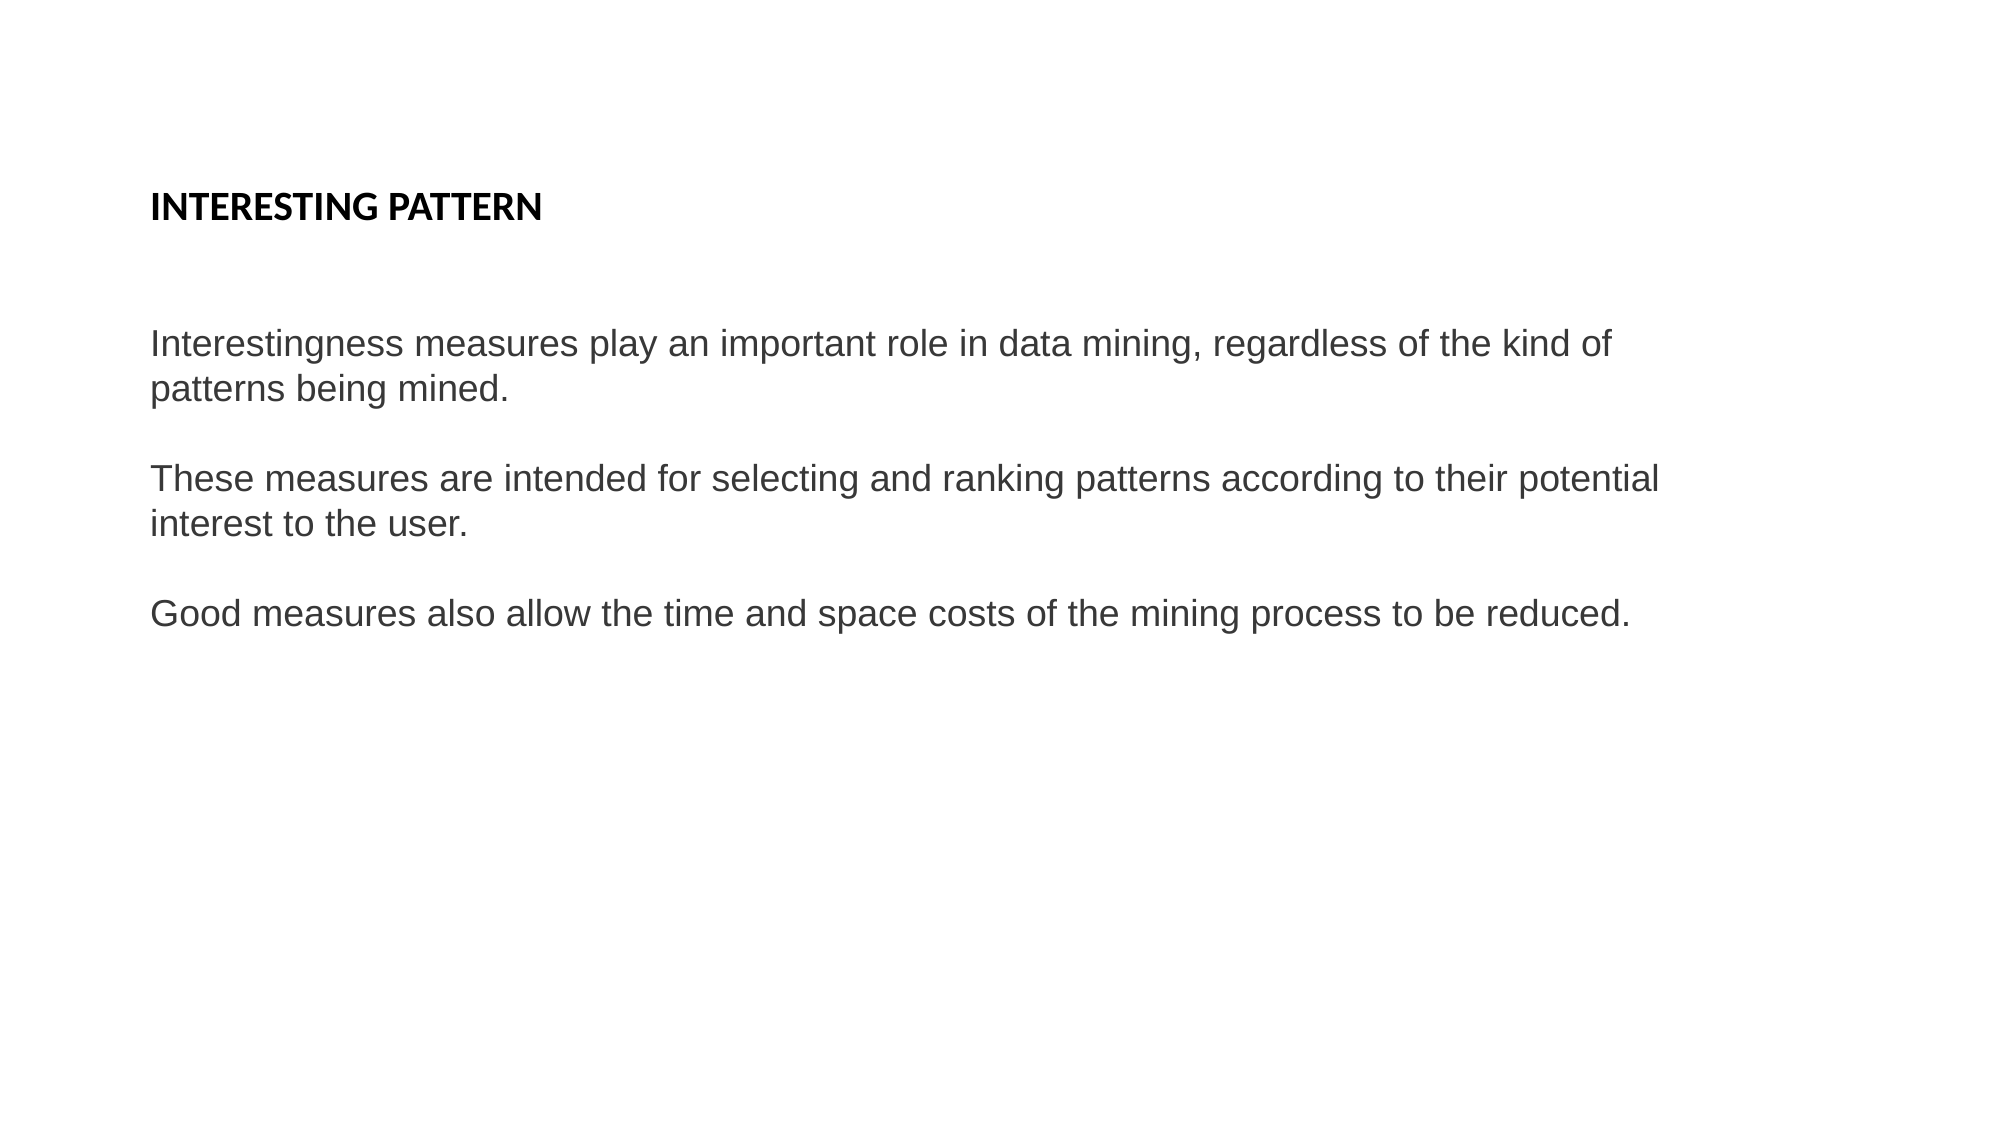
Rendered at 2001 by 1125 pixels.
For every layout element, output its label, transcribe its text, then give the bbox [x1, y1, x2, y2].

text_box INTERESTING PATTERN Interestingness measures play an important role in data mining, regardless of the kind of patterns being mined. These measures are intended for selecting and ranking patterns according to their potential interest to the user. Good measures also allow the time and space costs of the mining process to be reduced. [135, 171, 1767, 642]
